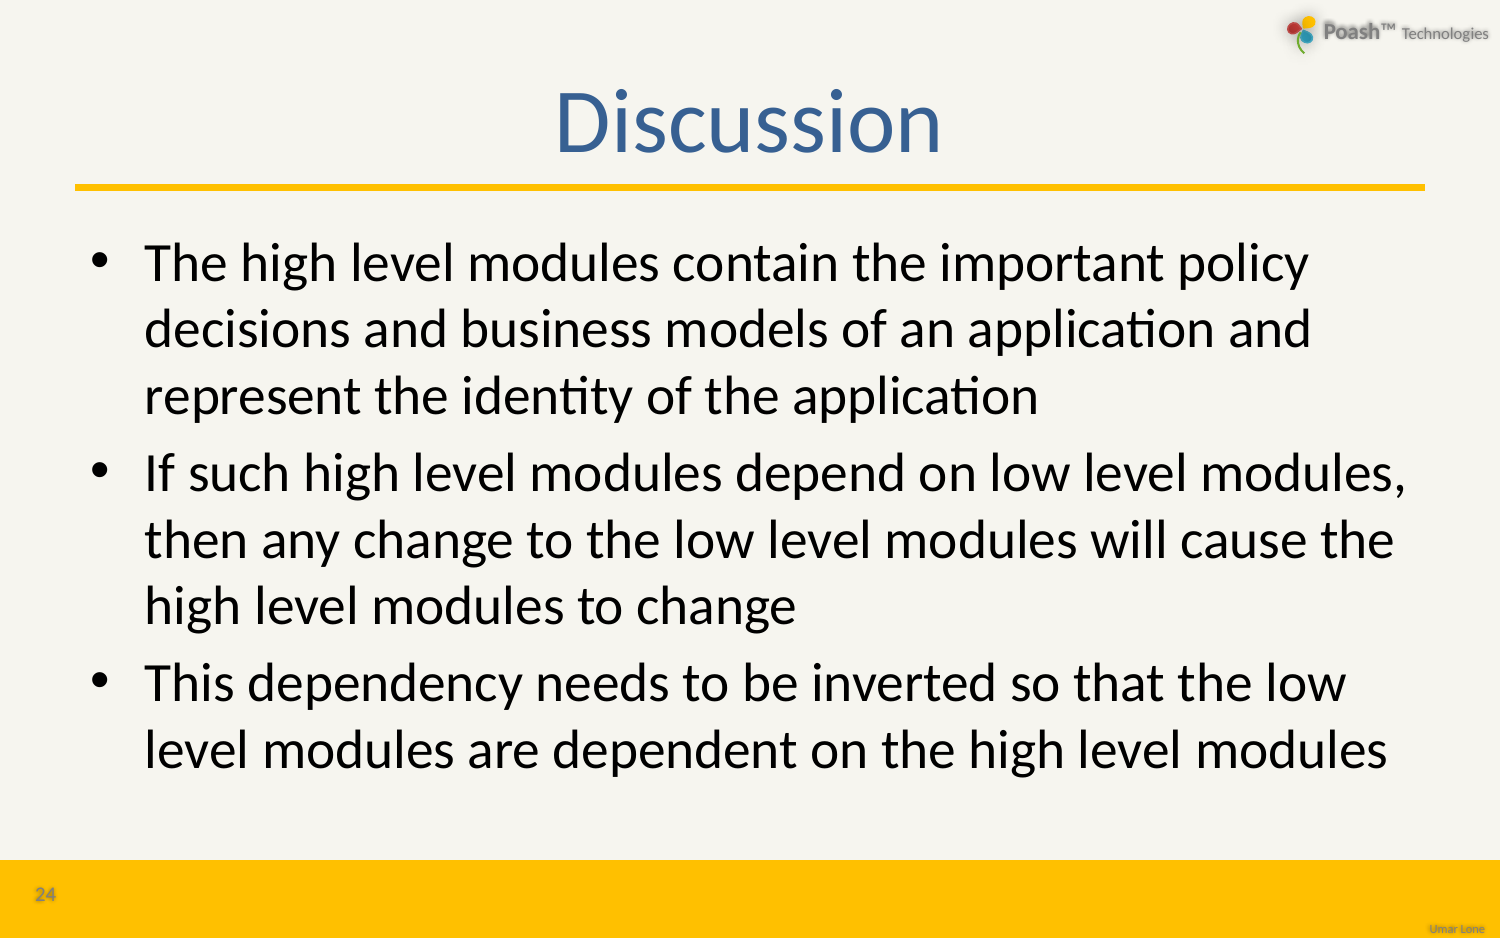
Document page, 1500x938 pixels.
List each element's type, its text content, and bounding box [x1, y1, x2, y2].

title Discussion [75, 37, 1425, 194]
slide_number 24 [4, 868, 88, 919]
list The high level modules contain the important policy decisions and business models of an application and represent the identity of the application If such high level modules depend on low level modules, then any change to the low level modules will cause the high level modules to change This dependency needs to be inverted so that the low level modules are dependent on the high level modules [75, 218, 1425, 838]
